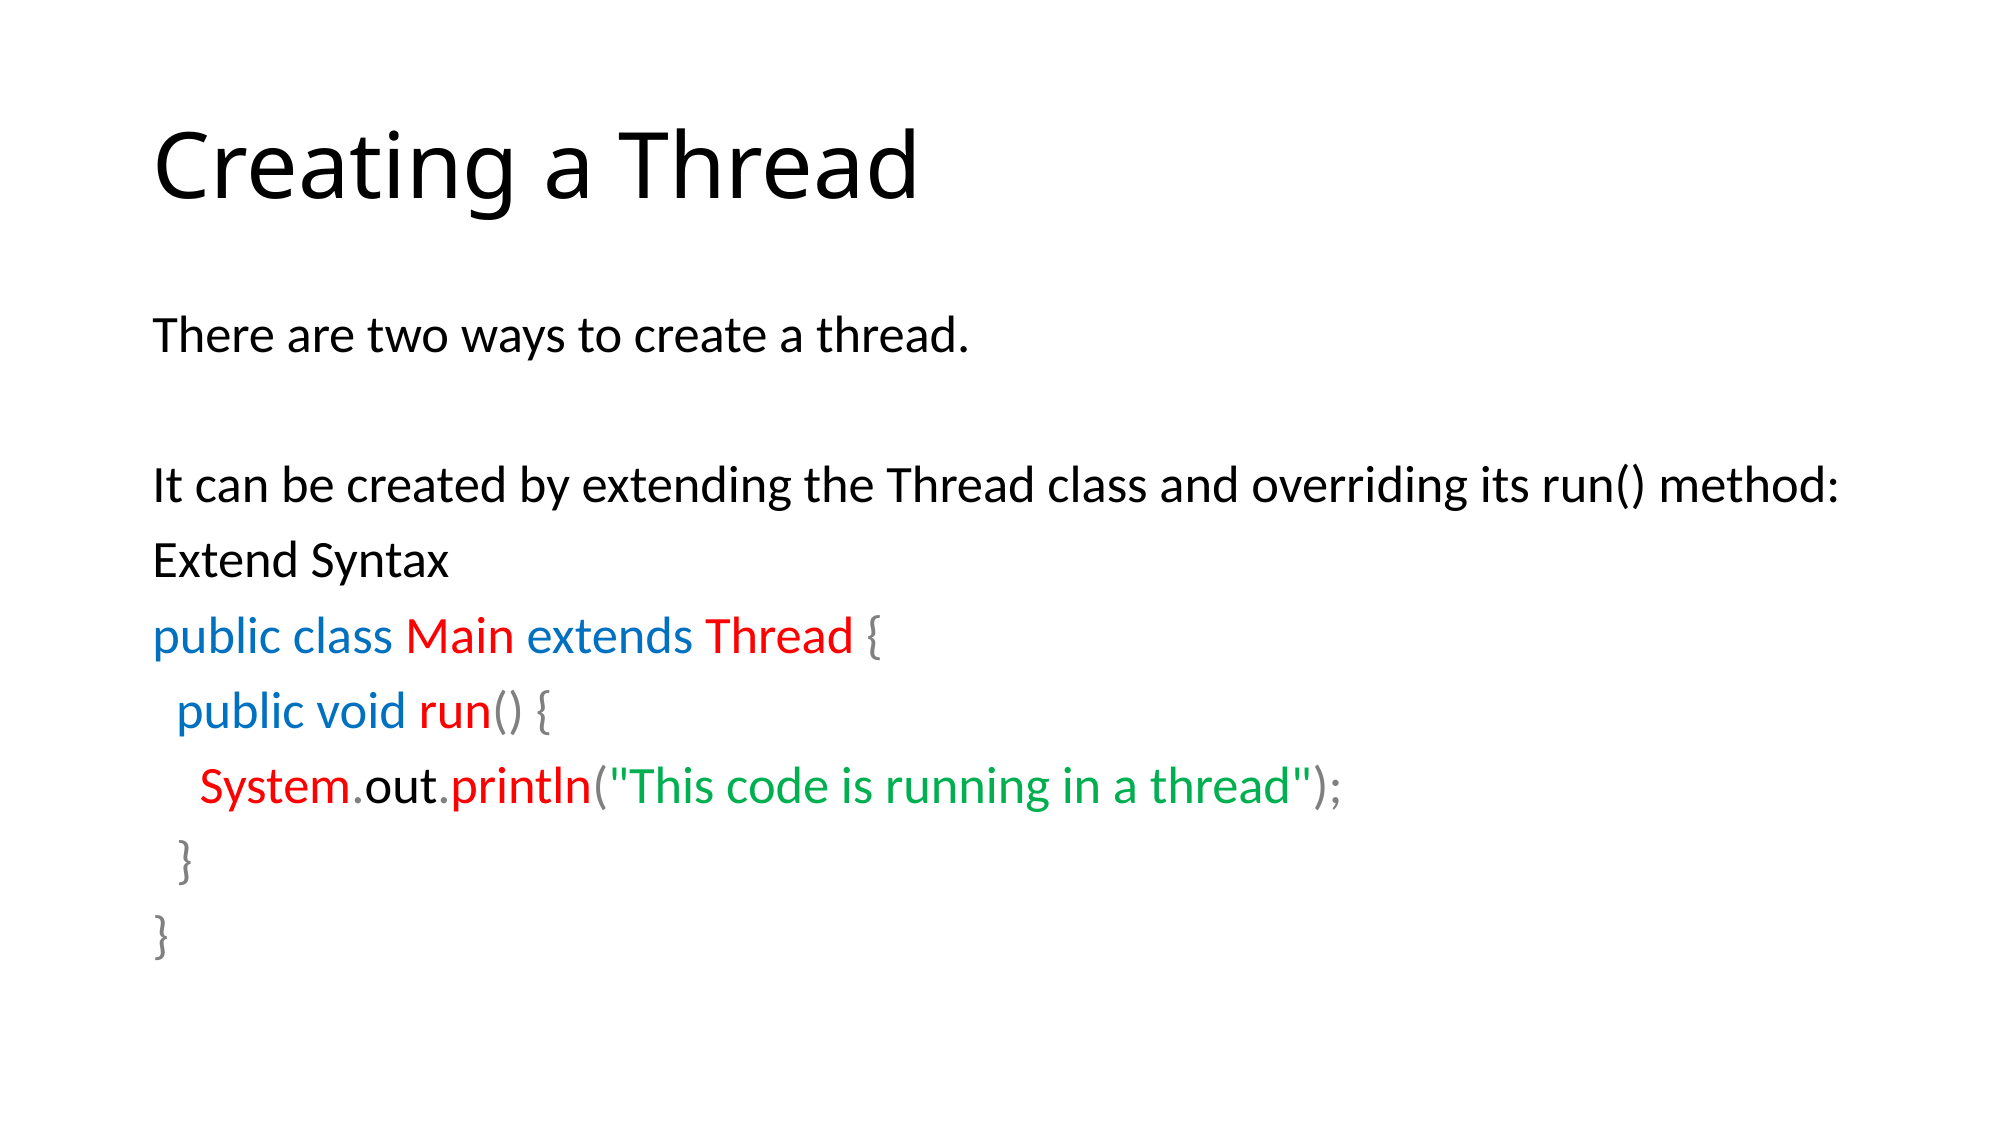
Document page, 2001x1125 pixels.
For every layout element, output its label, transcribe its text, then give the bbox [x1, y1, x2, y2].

title Creating a Thread [137, 59, 1863, 278]
list There are two ways to create a thread. It can be created by extending the Thread class and overriding its run() method: Extend Syntax public class Main extends Thread { public void run() { System.out.println("This code is running in a thread"); } } [137, 299, 1863, 1014]
